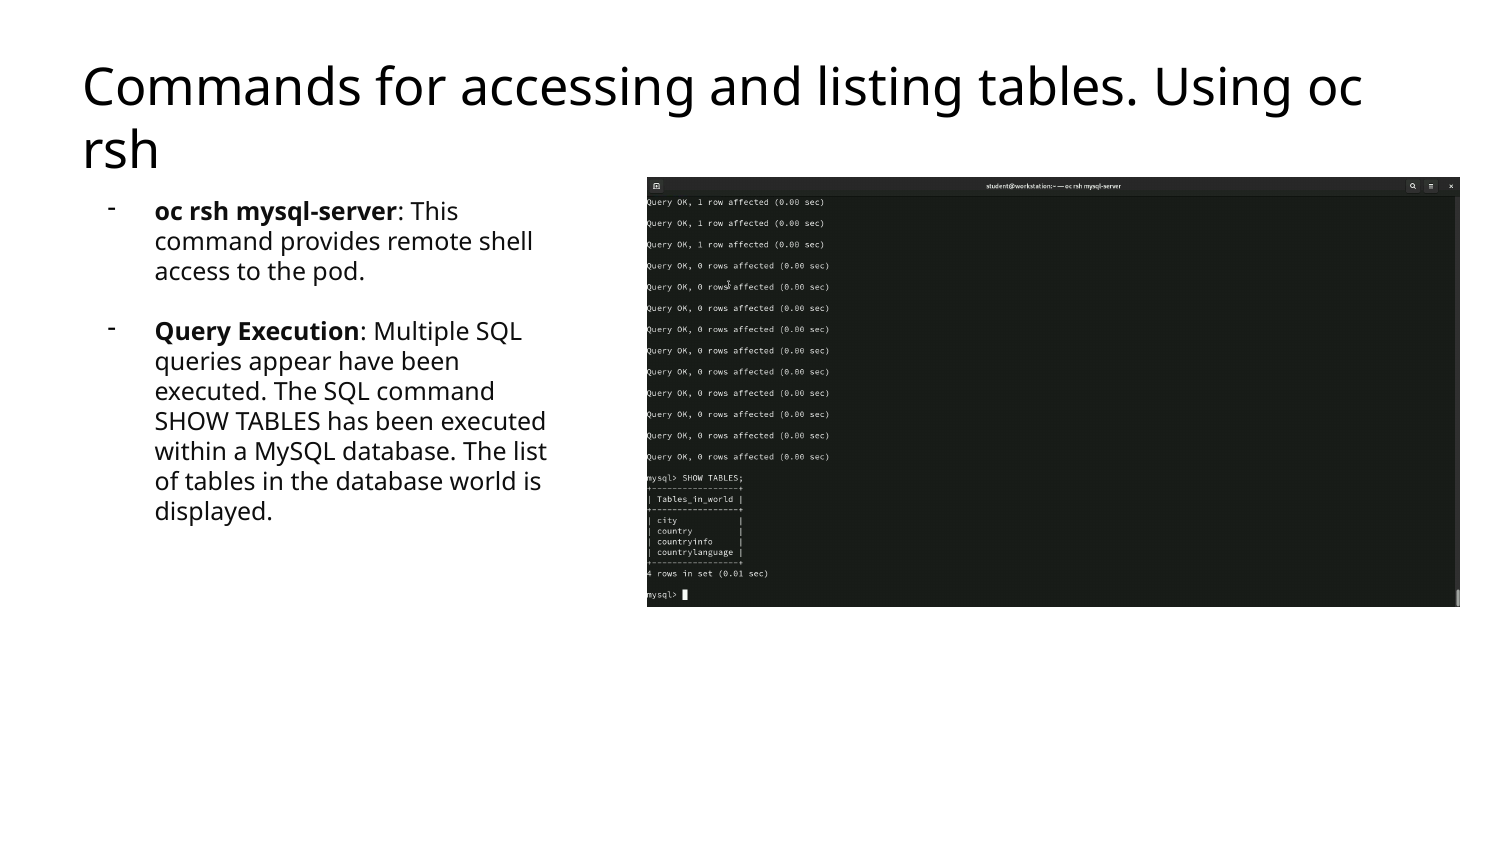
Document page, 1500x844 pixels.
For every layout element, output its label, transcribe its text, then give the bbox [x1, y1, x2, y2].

text_box oc rsh mysql-server: This command provides remote shell access to the pod. Query Execution: Multiple SQL queries appear have been executed. The SQL command SHOW TABLES has been executed within a MySQL database. The list of tables in the database world is displayed. [92, 188, 584, 533]
title Commands for accessing and listing tables. Using oc rsh [67, 38, 1410, 178]
picture [647, 177, 1460, 608]
